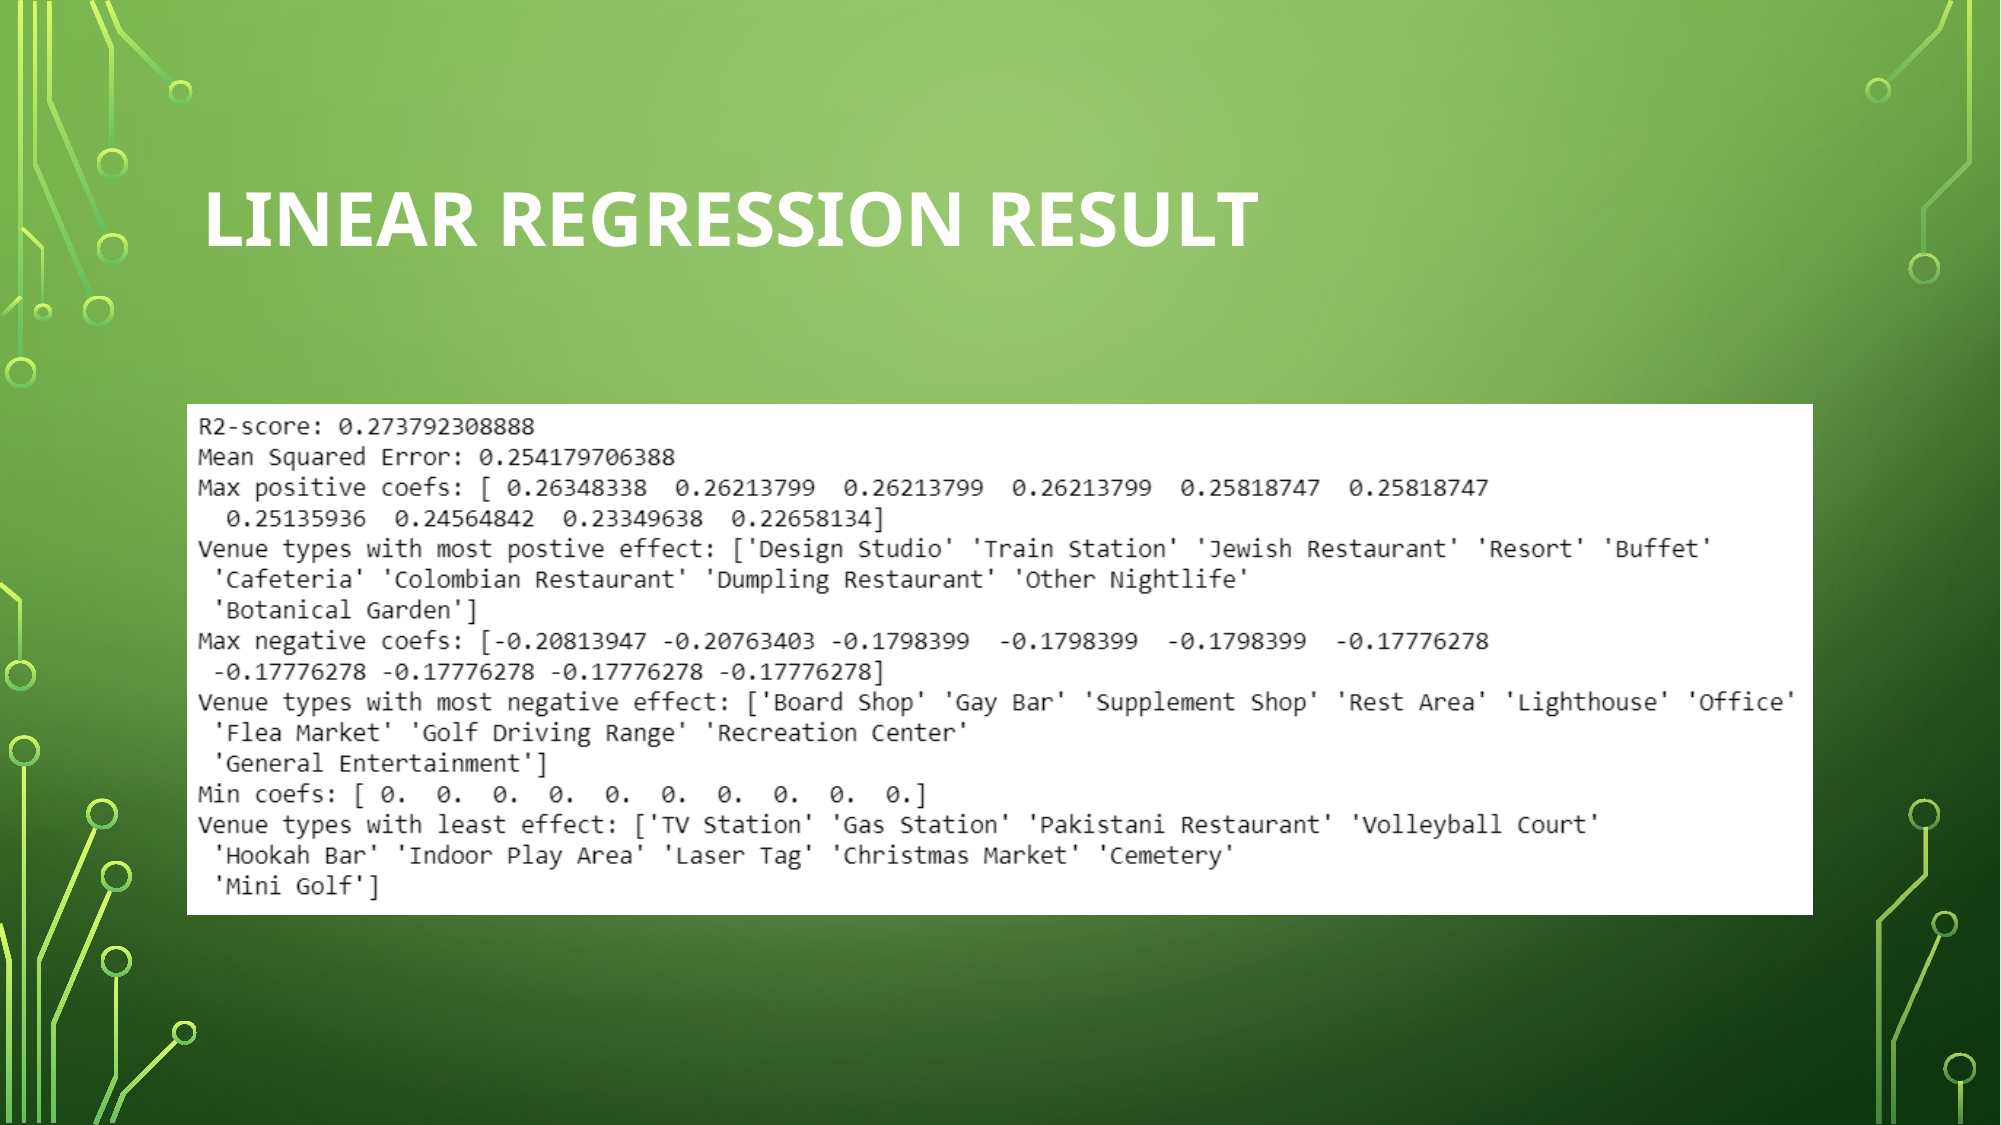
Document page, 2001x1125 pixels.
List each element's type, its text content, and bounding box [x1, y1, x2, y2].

title Linear Regression result [187, 101, 1813, 344]
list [186, 404, 1813, 915]
